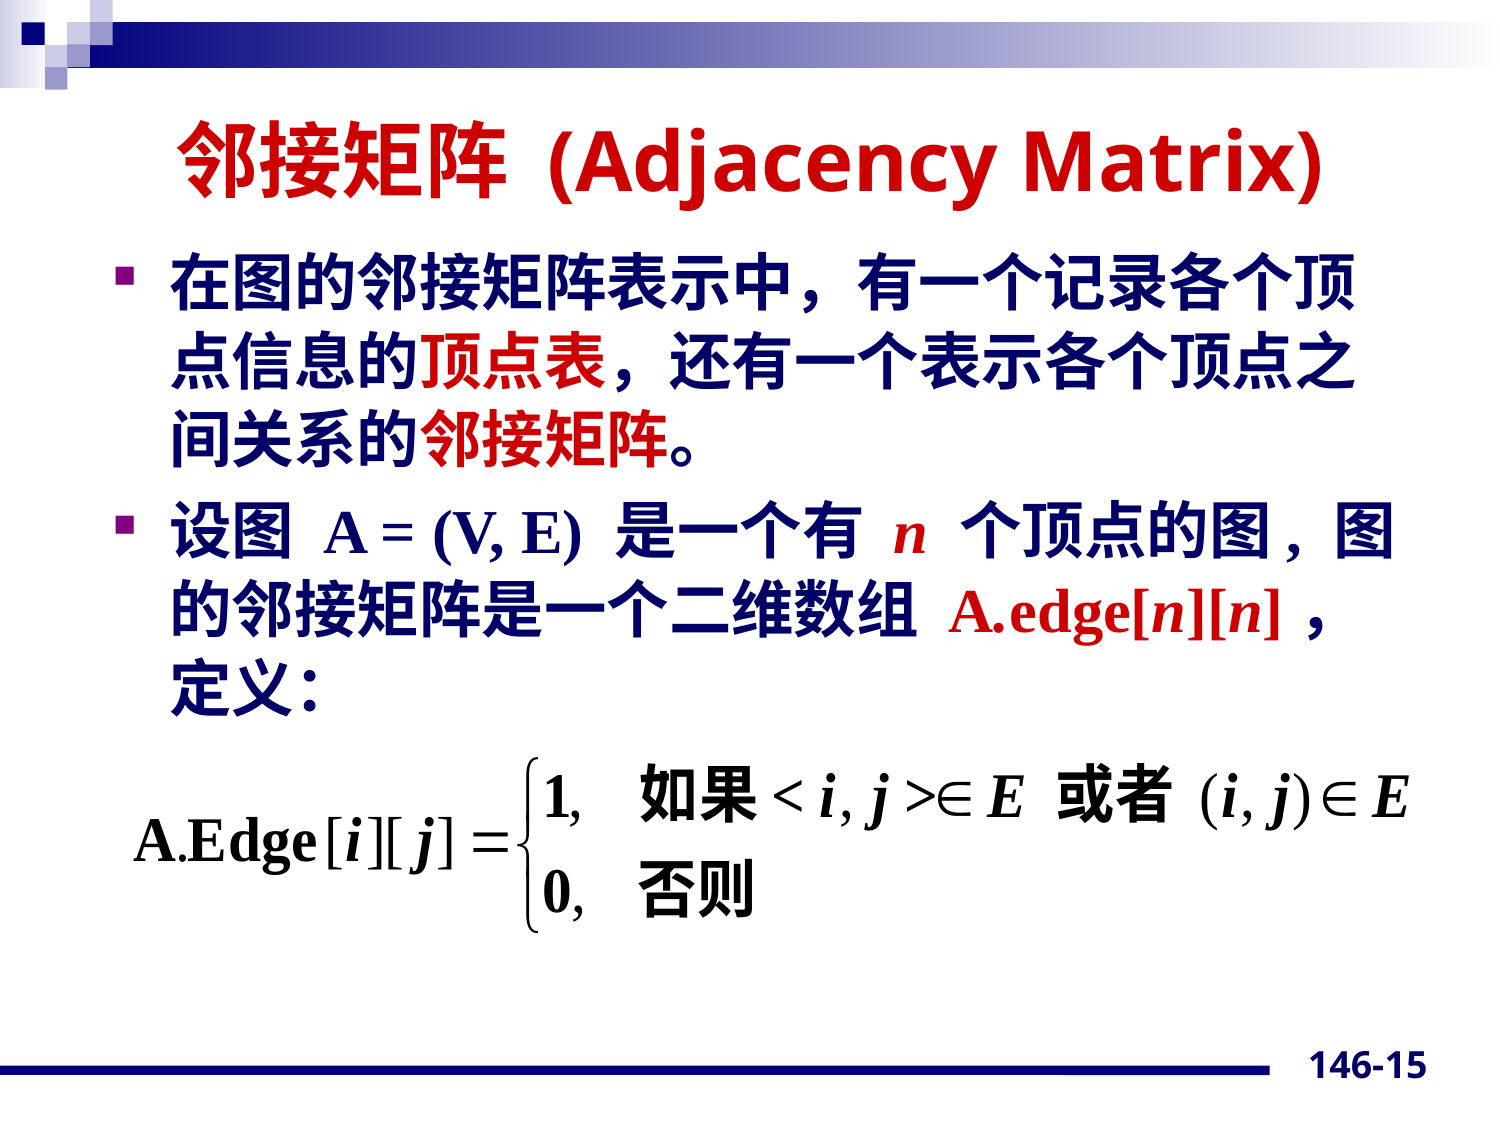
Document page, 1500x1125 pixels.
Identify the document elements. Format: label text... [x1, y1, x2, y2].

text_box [123, 744, 1442, 947]
slide_number 146-15 [1092, 1025, 1443, 1100]
list 在图的邻接矩阵表示中，有一个记录各个顶点信息的顶点表，还有一个表示各个顶点之间关系的邻接矩阵。 设图 A = (V, E) 是一个有 n 个顶点的图, 图的邻接矩阵是一个二维数组 A.edge[n][n]，定义： [98, 231, 1424, 986]
title 邻接矩阵 (Adjacency Matrix) [153, 66, 1347, 231]
